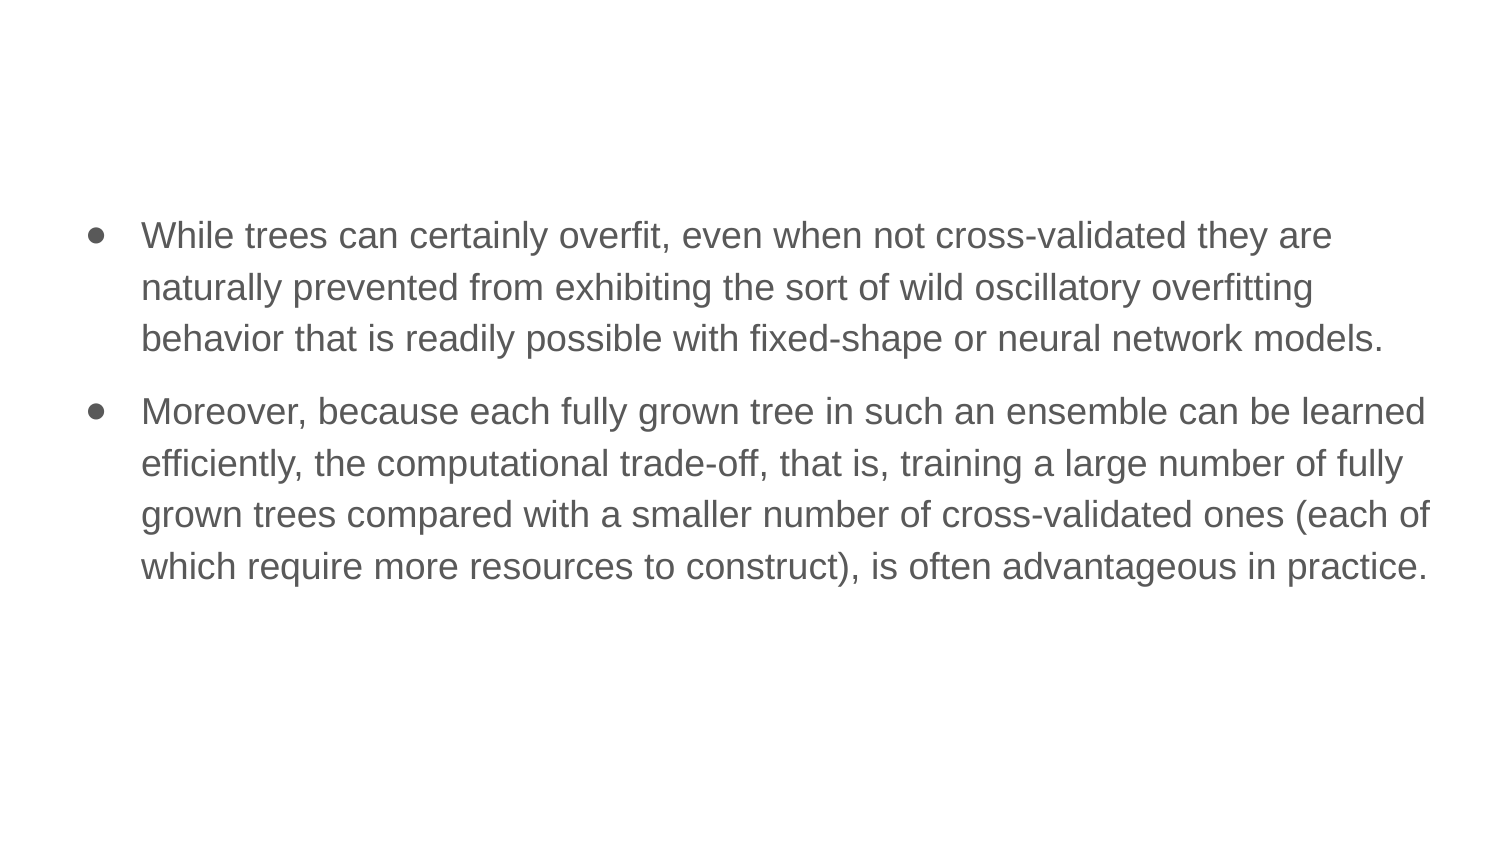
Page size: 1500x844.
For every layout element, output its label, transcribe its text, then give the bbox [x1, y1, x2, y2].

list While trees can certainly overfit, even when not cross-validated they are naturally prevented from exhibiting the sort of wild oscillatory overfitting behavior that is readily possible with fixed-shape or neural network models. Moreover, because each fully grown tree in such an ensemble can be learned efficiently, the computational trade-off, that is, training a large number of fully grown trees compared with a smaller number of cross-validated ones (each of which require more resources to construct), is often advantageous in practice. [51, 189, 1449, 750]
